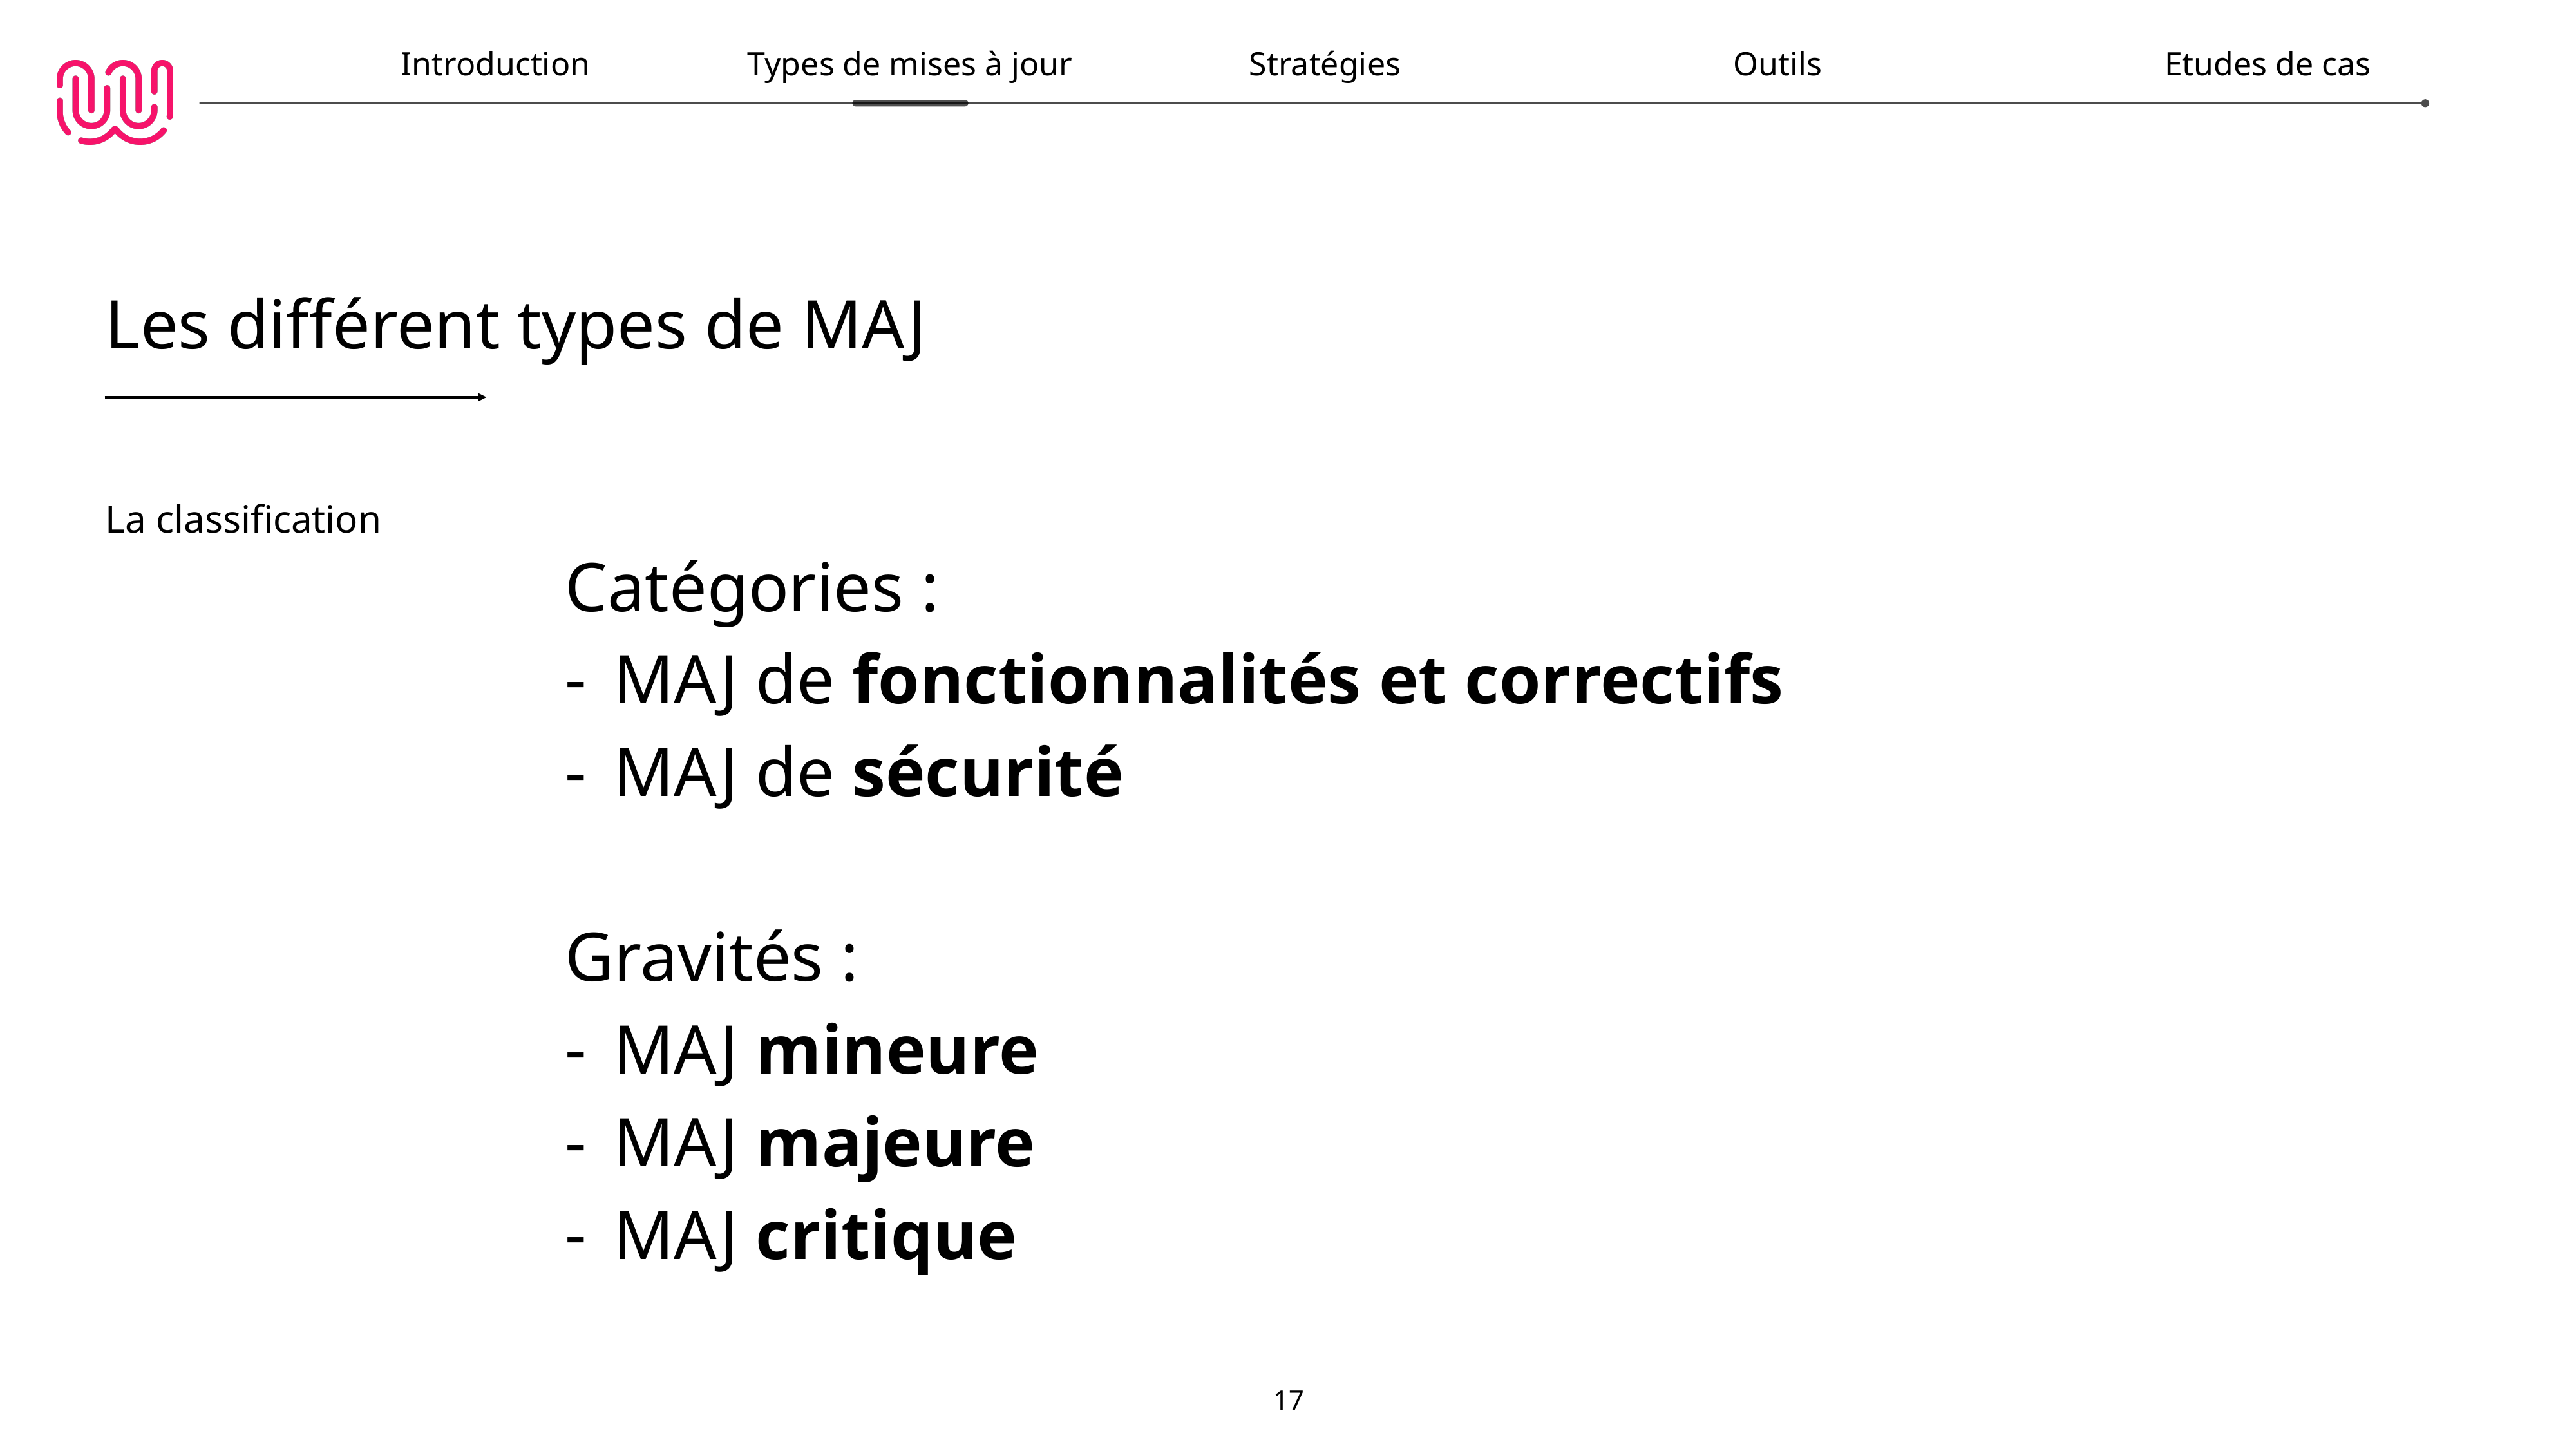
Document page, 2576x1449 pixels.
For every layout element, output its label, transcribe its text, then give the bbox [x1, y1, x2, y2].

text_box Catégories : MAJ de fonctionnalités et correctifs MAJ de sécurité Gravités : MAJ mineure MAJ majeure MAJ critique [555, 410, 2513, 1395]
text_box Outils [1537, 38, 2018, 88]
text_box [852, 104, 969, 107]
picture [57, 60, 173, 146]
text_box Stratégies [1122, 38, 1528, 88]
text_box Etudes de cas [2027, 38, 2508, 88]
text_box La classification [100, 489, 482, 545]
text_box Introduction [293, 38, 698, 88]
slide_number ‹#› [1267, 574, 1329, 1426]
text_box Les différent types de MAJ [100, 276, 2318, 368]
text_box Types de mises à jour [708, 38, 1113, 88]
text_box [852, 100, 969, 103]
